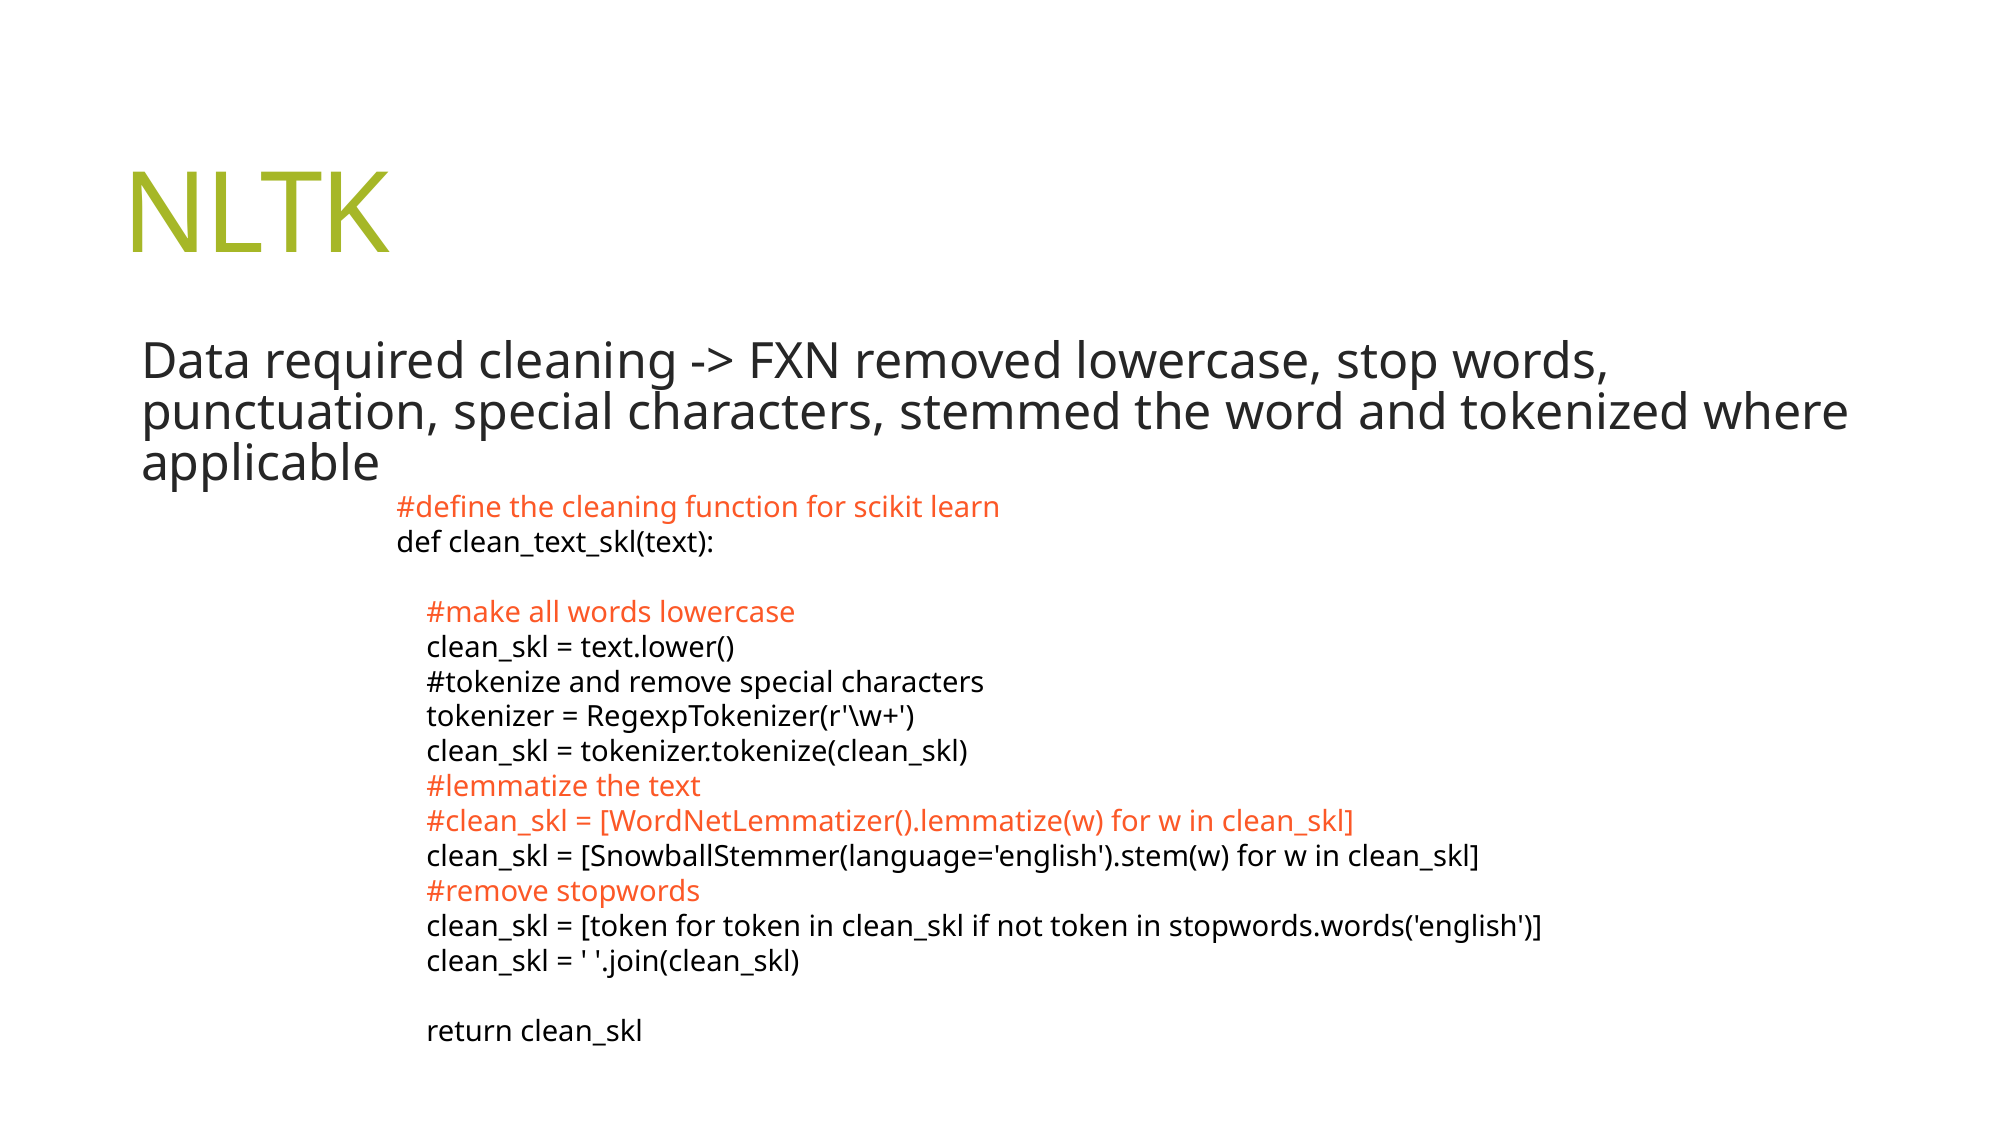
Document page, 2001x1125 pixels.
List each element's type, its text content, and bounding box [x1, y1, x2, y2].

title NLTK [107, 81, 1875, 354]
list Data required cleaning -> FXN removed lowercase, stop words, punctuation, special characters, stemmed the word and tokenized where applicable [111, 329, 1876, 948]
text_box #define the cleaning function for scikit learn def clean_text_skl(text): #make all words lowercase clean_skl = text.lower() #tokenize and remove special characters tokenizer = RegexpTokenizer(r'\w+') clean_skl = tokenizer.tokenize(clean_skl) #lemmatize the text #clean_skl = [WordNetLemmatizer().lemmatize(w) for w in clean_skl] clean_skl = [SnowballStemmer(language='english').stem(w) for w in clean_skl] #remove stopwords clean_skl = [token for token in clean_skl if not token in stopwords.words('english')] clean_skl = ' '.join(clean_skl) return clean_skl [381, 480, 1771, 1055]
